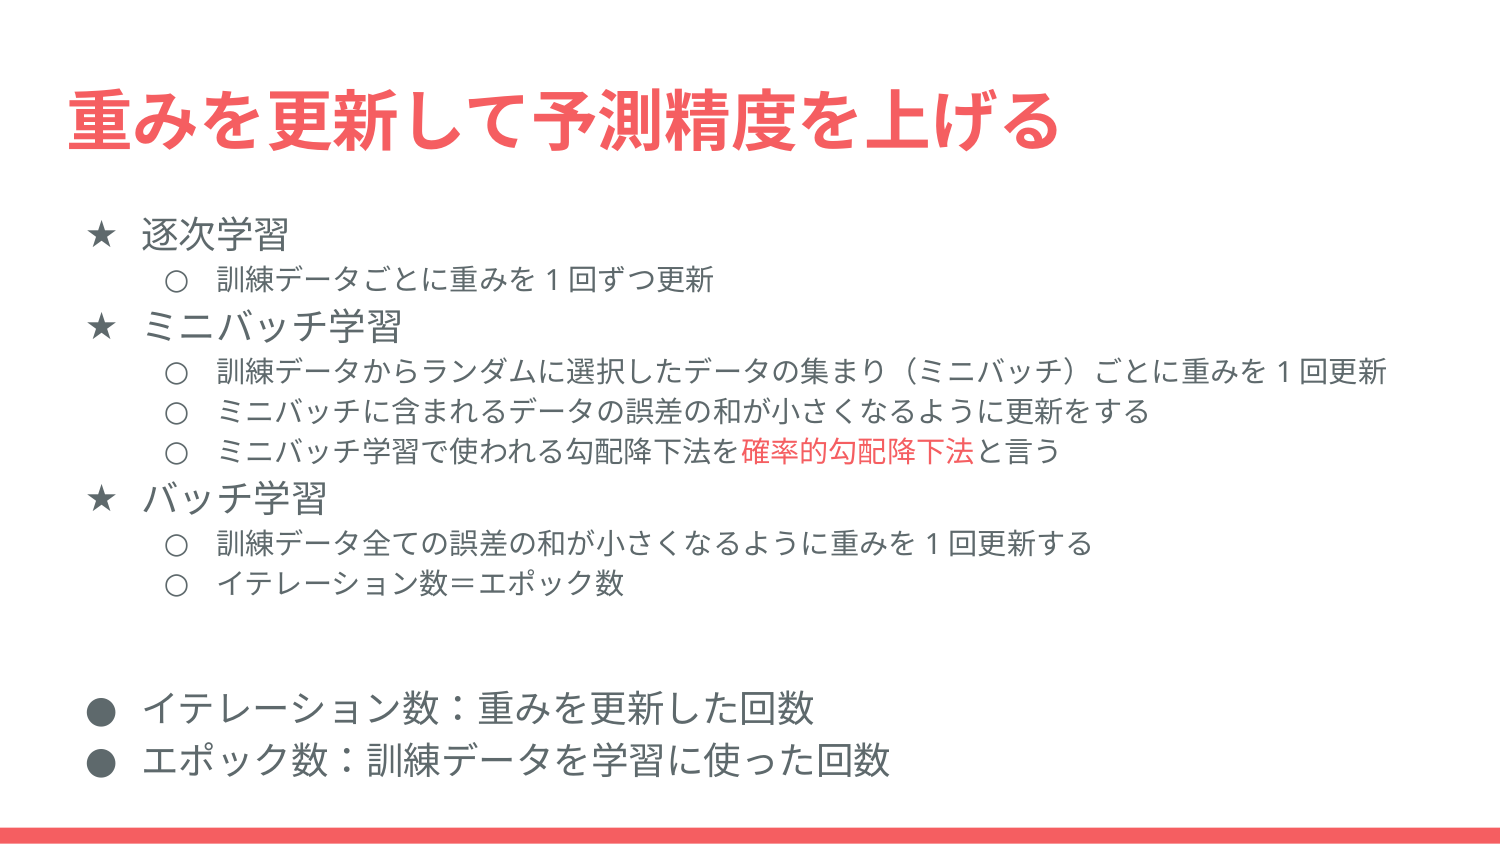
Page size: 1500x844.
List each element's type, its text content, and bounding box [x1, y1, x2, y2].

list 逐次学習 訓練データごとに重みを1回ずつ更新 ミニバッチ学習 訓練データからランダムに選択したデータの集まり（ミニバッチ）ごとに重みを1回更新 ミニバッチに含まれるデータの誤差の和が小さくなるように更新をする ミニバッチ学習で使われる勾配降下法を確率的勾配降下法と言う バッチ学習 訓練データ全ての誤差の和が小さくなるように重みを1回更新する イテレーション数＝エポック数 イテレーション数：重みを更新した回数 エポック数：訓練データを学習に使った回数 [51, 189, 1449, 804]
title 重みを更新して予測精度を上げる [51, 64, 1449, 167]
